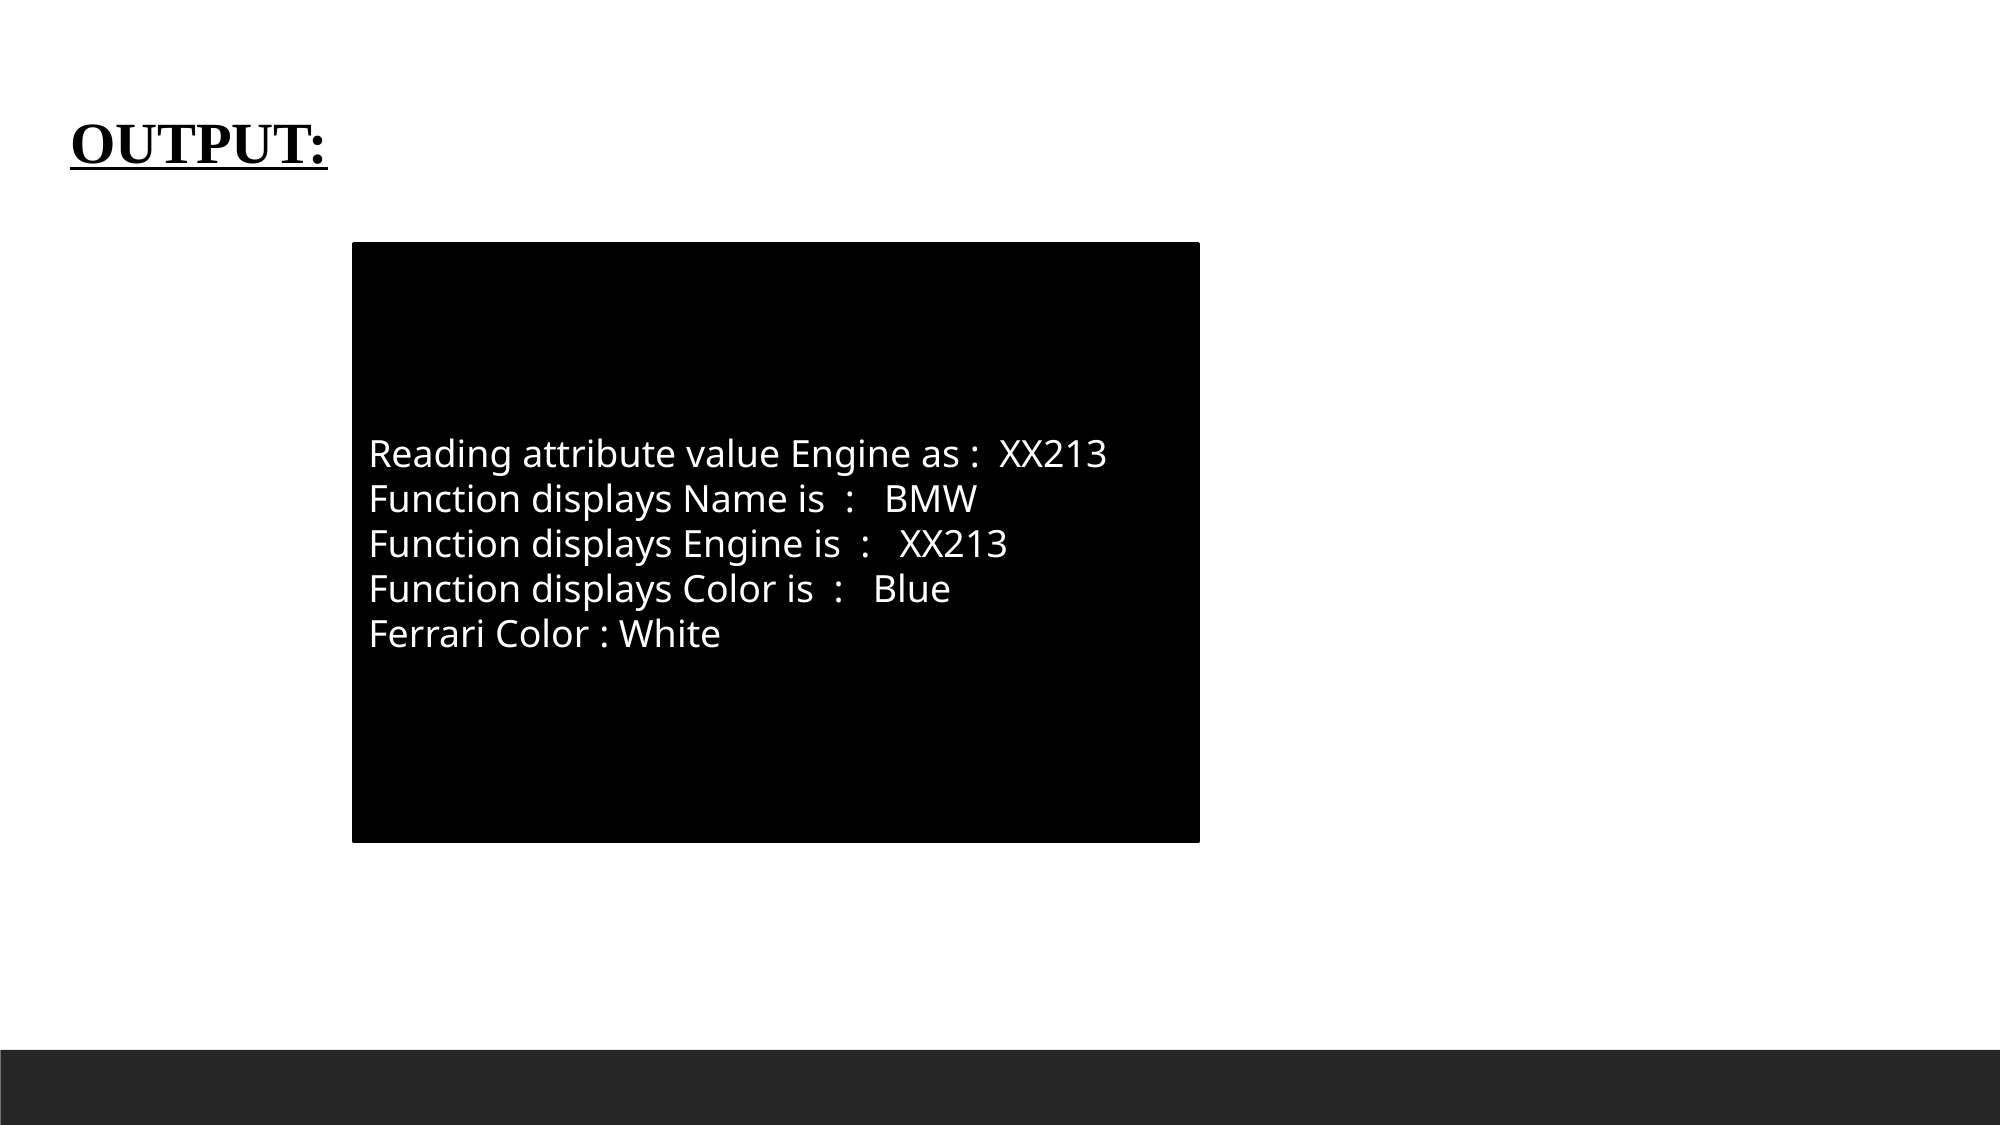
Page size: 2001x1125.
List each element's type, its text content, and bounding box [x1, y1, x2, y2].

text_box OUTPUT: [55, 97, 343, 183]
text_box Reading attribute value Engine as : XX213 Function displays Name is : BMW Function displays Engine is : XX213 Function displays Color is : Blue Ferrari Color : White [352, 242, 1200, 843]
